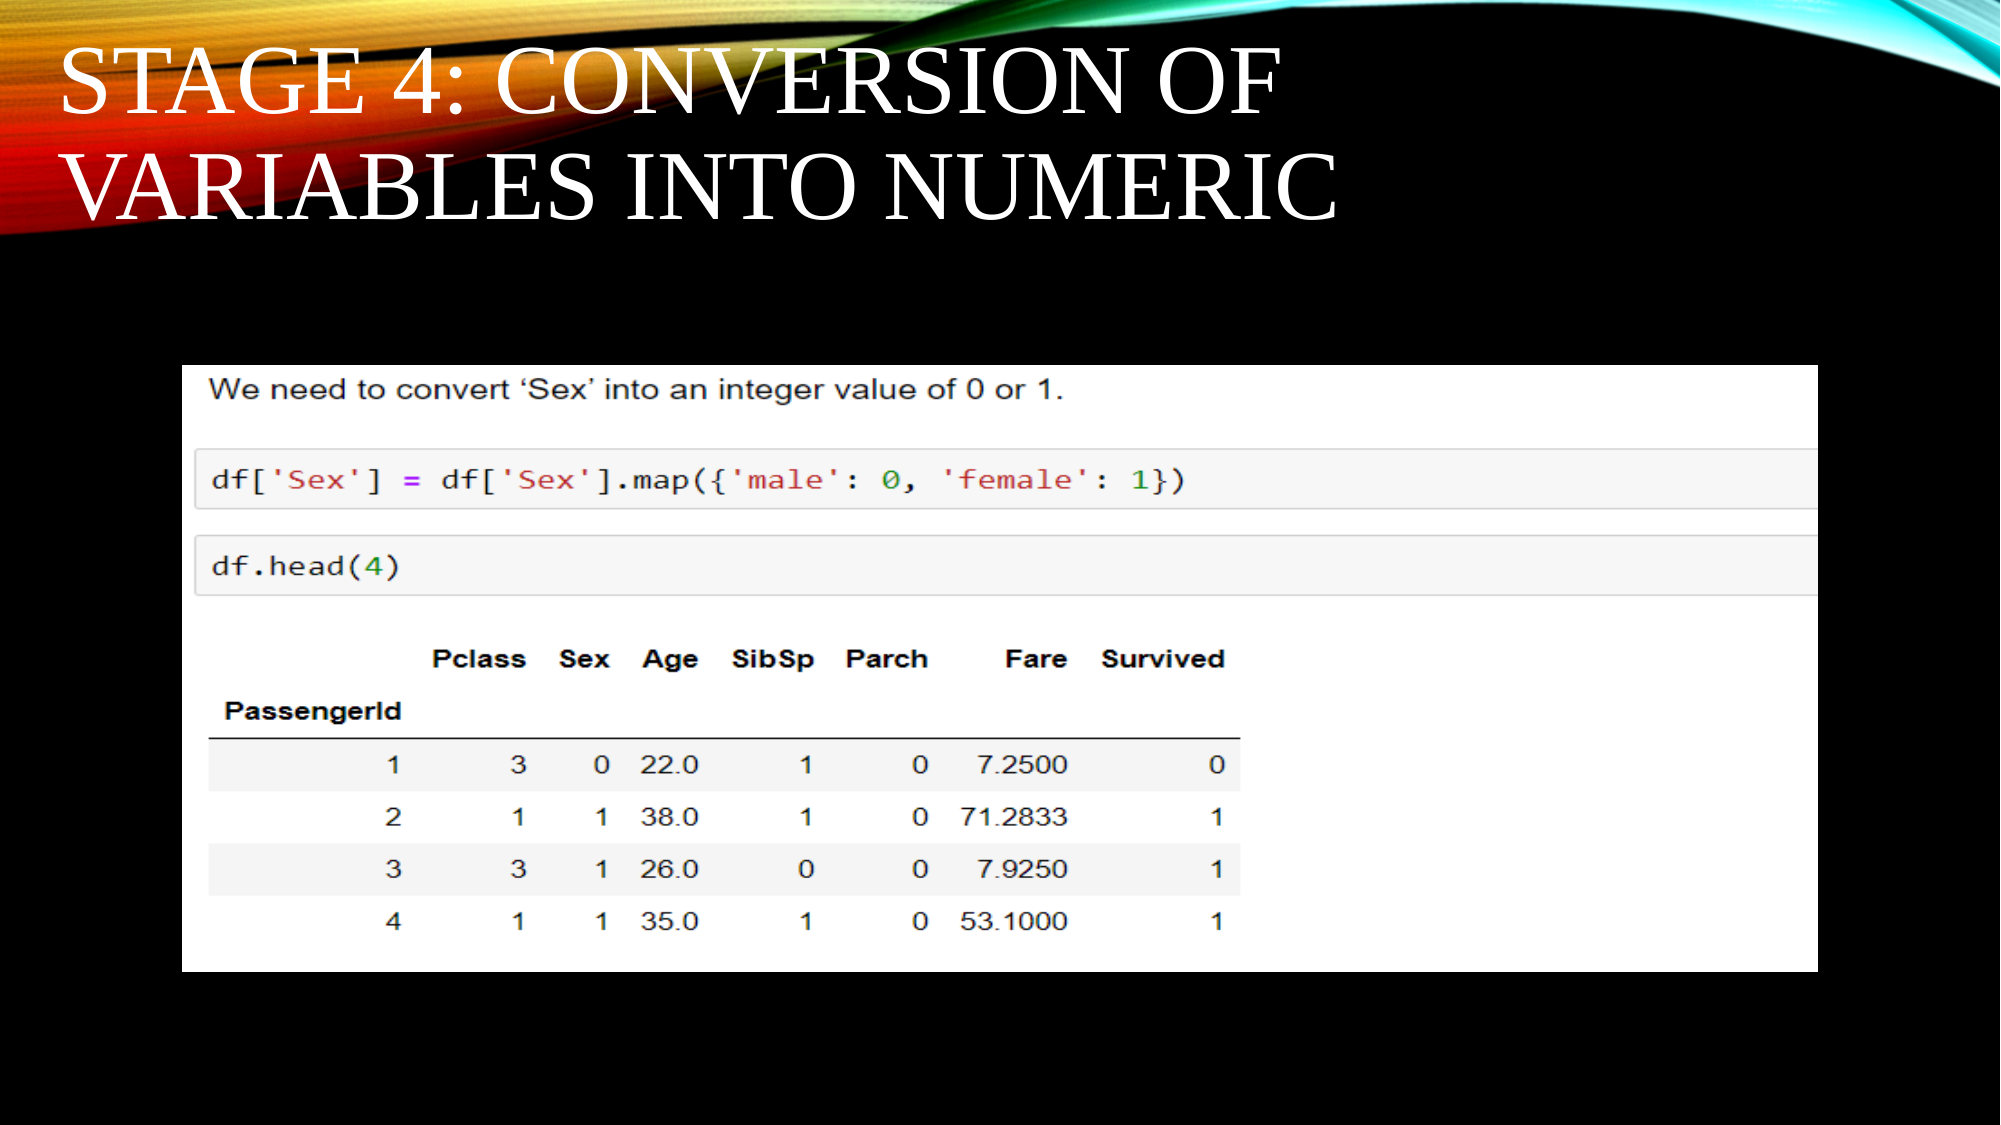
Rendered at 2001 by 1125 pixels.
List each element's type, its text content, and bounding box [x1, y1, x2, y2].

title STAGE 4: CONVERSION OF VARIABLES INTO NUMERIC [41, 19, 1818, 338]
picture [0, 0, 2000, 237]
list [182, 365, 1819, 972]
